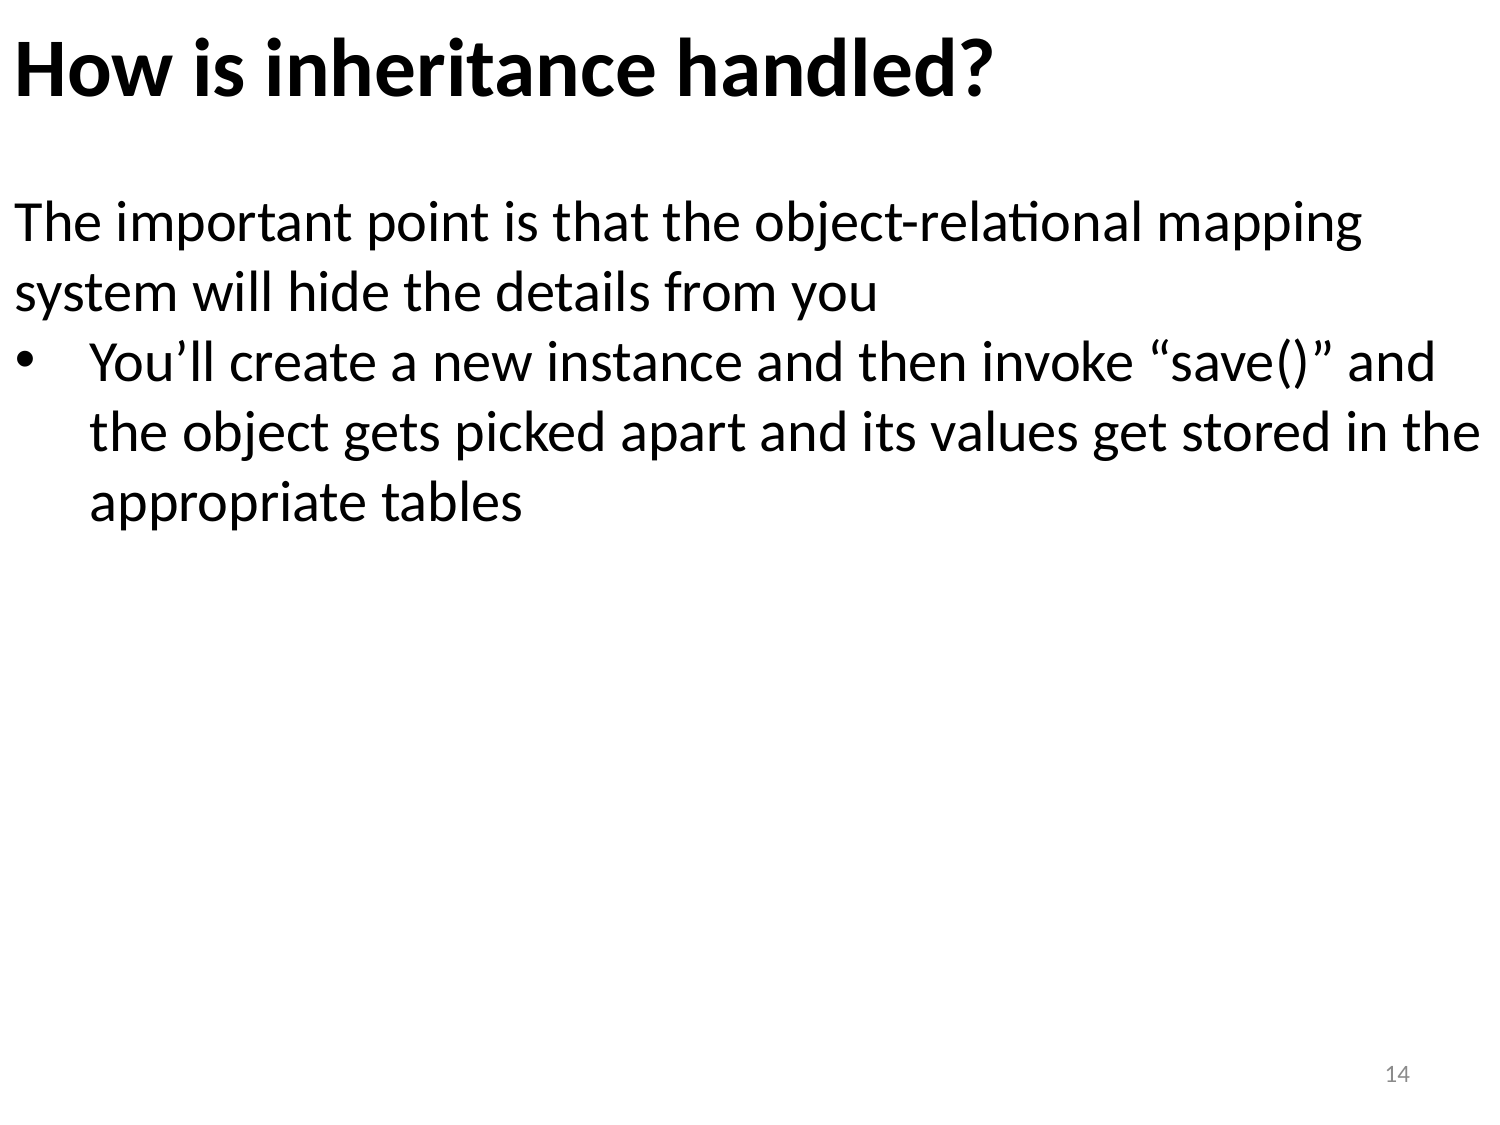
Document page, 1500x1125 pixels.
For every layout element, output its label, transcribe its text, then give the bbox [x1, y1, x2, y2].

text_box How is inheritance handled? The important point is that the object-relational mapping system will hide the details from you You’ll create a new instance and then invoke “save()” and the object gets picked apart and its values get stored in the appropriate tables [0, 5, 1500, 541]
slide_number 14 [1074, 1042, 1425, 1103]
